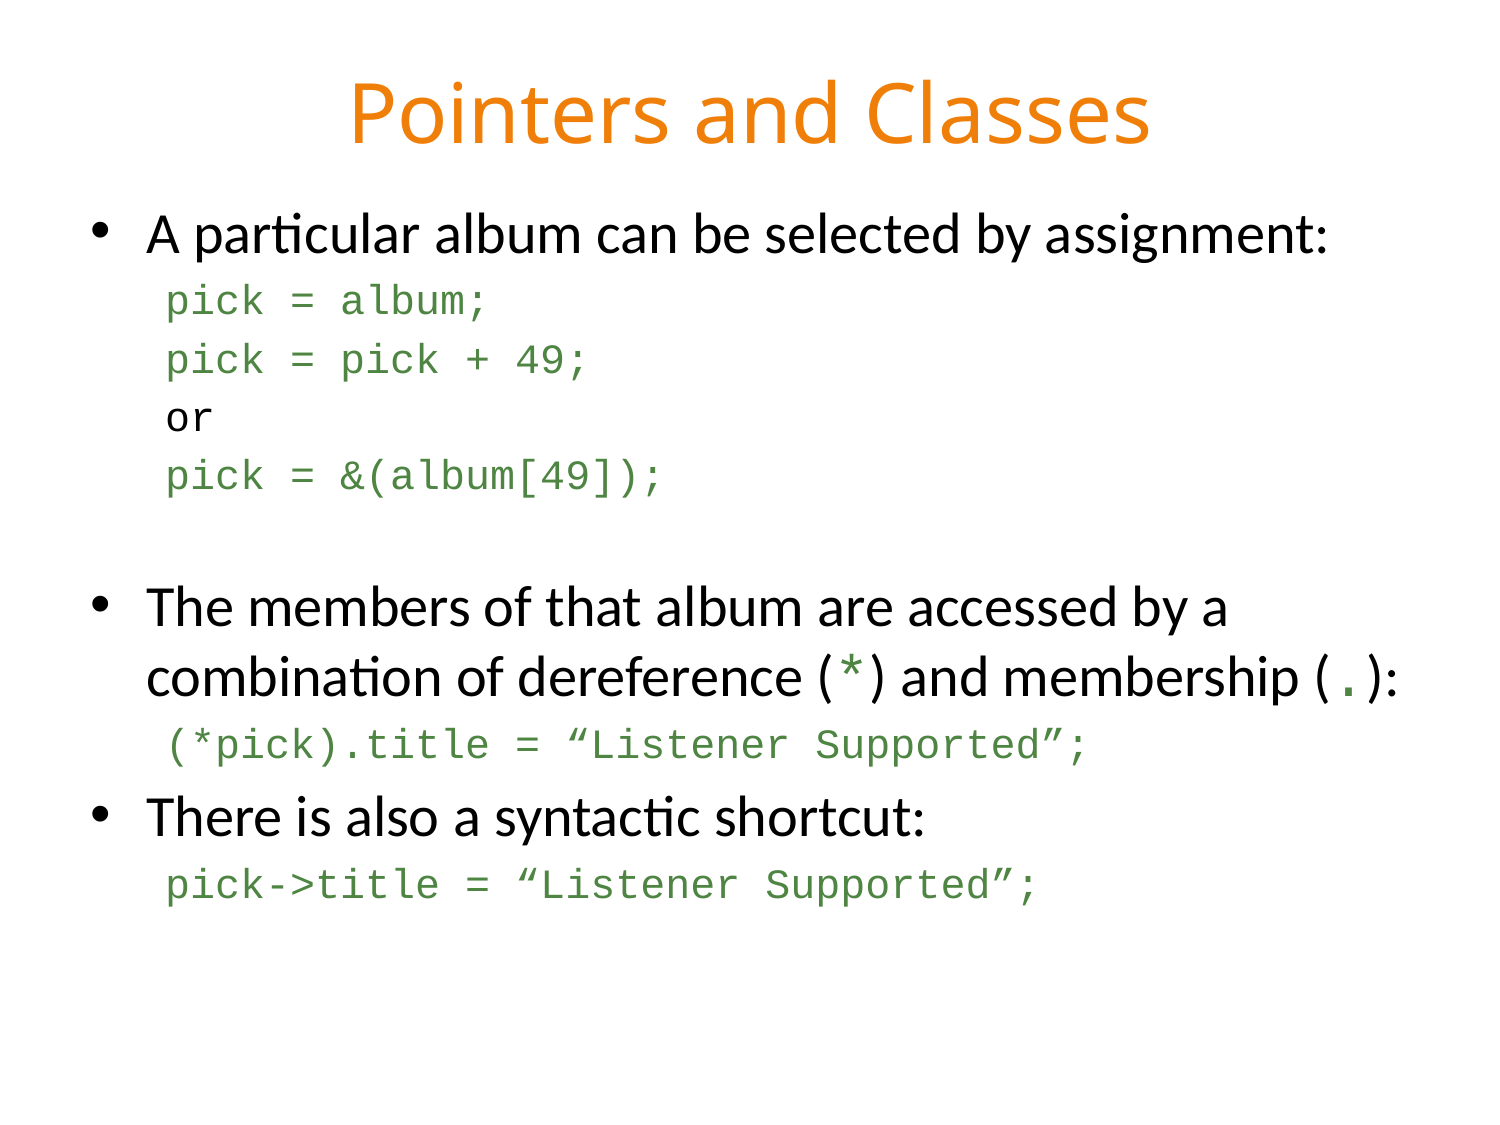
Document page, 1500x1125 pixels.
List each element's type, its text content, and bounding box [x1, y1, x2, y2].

title Pointers and Classes [74, 44, 1426, 176]
list A particular album can be selected by assignment: pick = album; pick = pick + 49; or pick = &(album[49]); The members of that album are accessed by a combination of dereference (*) and membership (.): (*pick).title = “Listener Supported”; There is also a syntactic shortcut: pick->title = “Listener Supported”; [74, 187, 1426, 1051]
